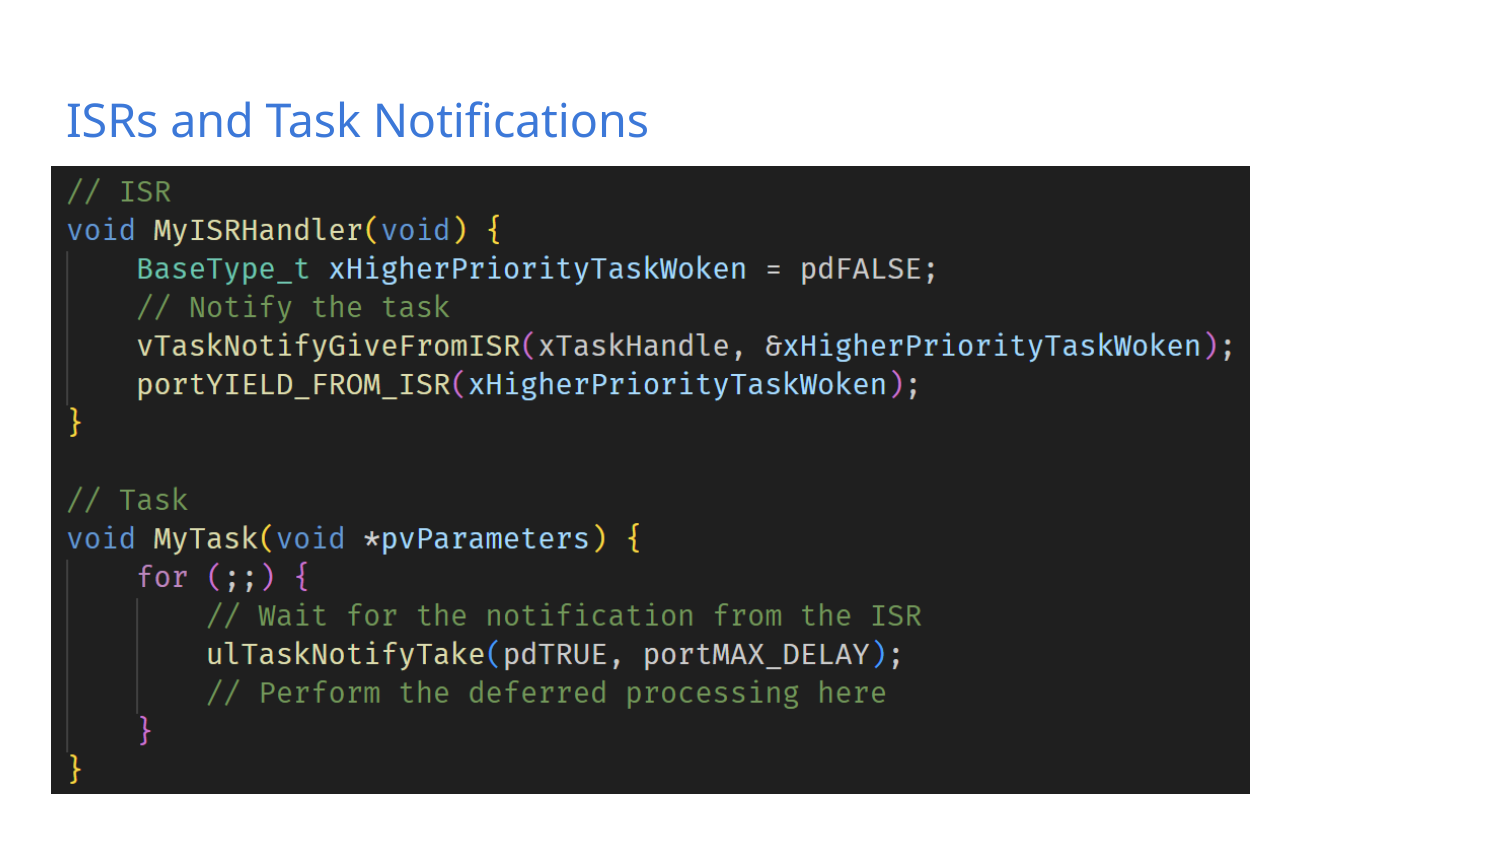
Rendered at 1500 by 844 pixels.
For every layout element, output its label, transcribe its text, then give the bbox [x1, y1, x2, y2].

picture [50, 166, 1250, 794]
title ISRs and Task Notifications [51, 72, 1449, 167]
